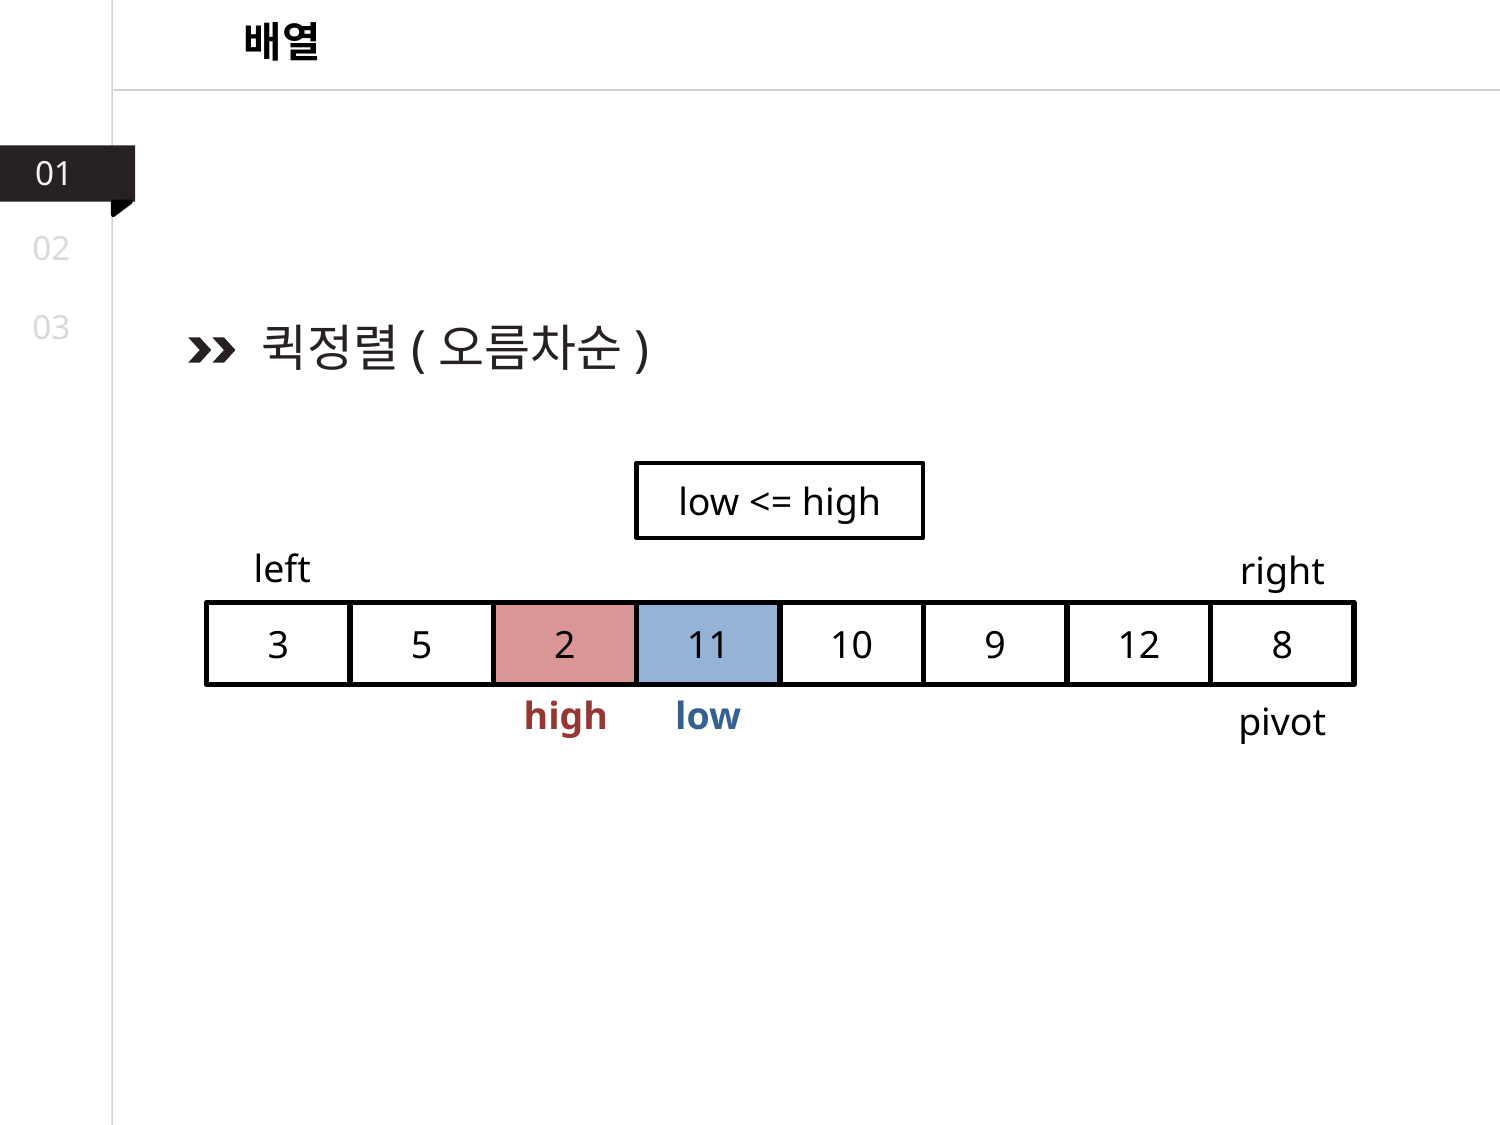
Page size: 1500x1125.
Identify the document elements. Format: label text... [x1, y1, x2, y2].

text_box [0, 143, 107, 204]
text_box 11 [635, 600, 778, 687]
text_box 10 [778, 600, 921, 687]
text_box 2 [491, 600, 635, 687]
text_box right [1225, 539, 1340, 600]
text_box [186, 335, 213, 365]
text_box pivot [1223, 690, 1342, 751]
text_box 12 [1065, 600, 1209, 687]
text_box [210, 335, 238, 365]
text_box low <= high [634, 461, 925, 540]
text_box 02 [17, 219, 92, 275]
text_box high [508, 685, 624, 745]
text_box [117, 199, 133, 215]
text_box 배열 [121, 8, 443, 74]
text_box 03 [17, 298, 92, 354]
text_box 8 [1209, 600, 1356, 687]
text_box 3 [205, 600, 348, 687]
text_box 5 [348, 600, 491, 687]
text_box 퀵정렬(오름차순) [207, 309, 680, 385]
text_box 9 [921, 600, 1065, 687]
text_box [117, 143, 137, 204]
text_box 01 [20, 144, 107, 200]
text_box low [660, 684, 756, 745]
text_box left [238, 537, 326, 598]
